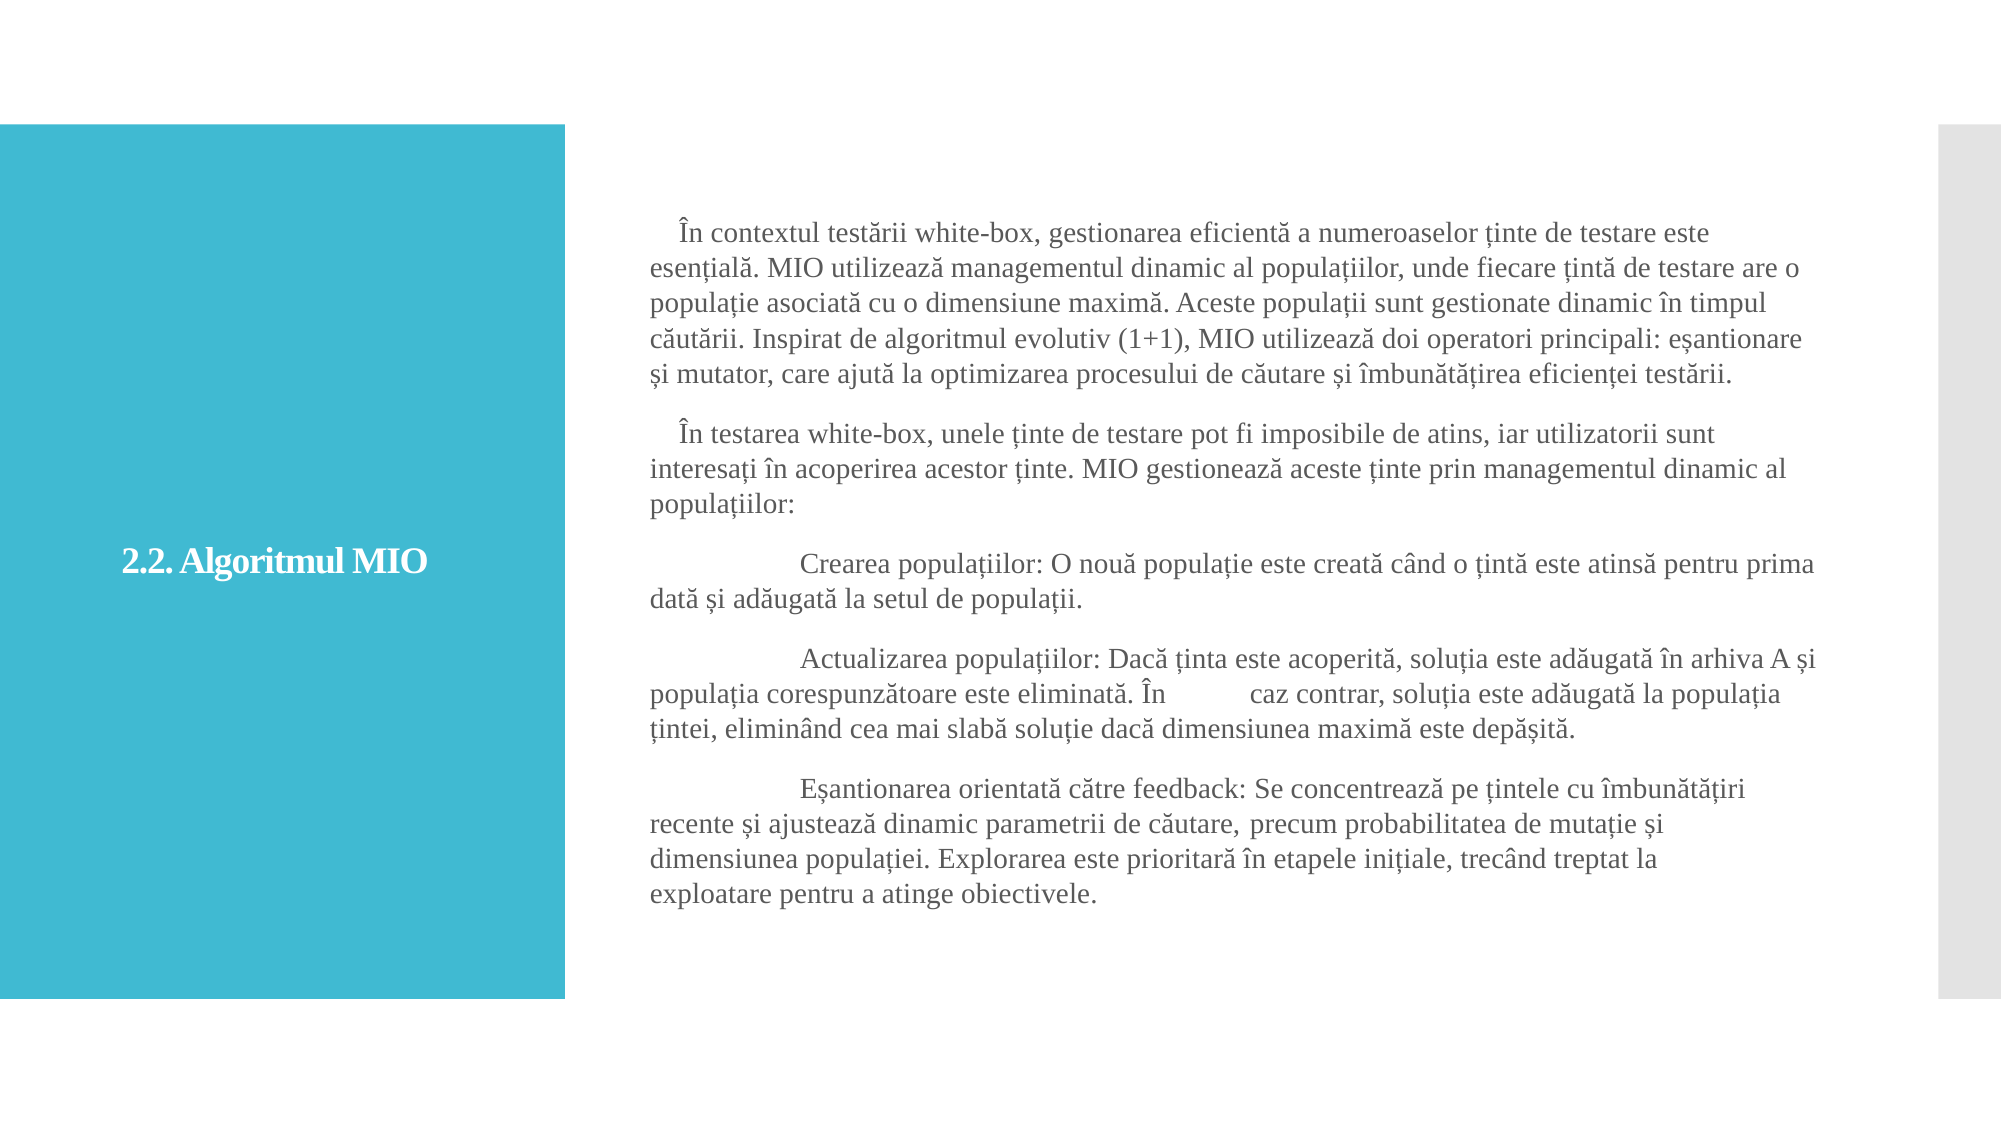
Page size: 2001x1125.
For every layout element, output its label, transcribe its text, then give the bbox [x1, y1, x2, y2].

title 2.2. Algoritmul MIO [106, 184, 590, 940]
list În contextul testării white-box, gestionarea eficientă a numeroaselor ținte de testare este esențială. MIO utilizează managementul dinamic al populațiilor, unde fiecare țintă de testare are o populație asociată cu o dimensiune maximă. Aceste populații sunt gestionate dinamic în timpul căutării. Inspirat de algoritmul evolutiv (1+1), MIO utilizează doi operatori principali: eșantionare și mutator, care ajută la optimizarea procesului de căutare și îmbunătățirea eficienței testării. În testarea white-box, unele ținte de testare pot fi imposibile de atins, iar utilizatorii sunt interesați în acoperirea acestor ținte. MIO gestionează aceste ținte prin managementul dinamic al populațiilor: Crearea populațiilor: O nouă populație este creată când o țintă este atinsă pentru prima dată și adăugată la setul de populații. Actualizarea populațiilor: Dacă ținta este acoperită, soluția este adăugată în arhiva A și populația corespunzătoare este eliminată. În caz contrar, soluția este adăugată la populația țintei, eliminând cea mai slabă soluție dacă dimensiunea maximă este depășită. Eșantionarea orientată către feedback: Se concentrează pe țintele cu îmbunătățiri recente și ajustează dinamic parametrii de căutare, precum probabilitatea de mutație și dimensiunea populației. Explorarea este prioritară în etapele inițiale, trecând treptat la exploatare pentru a atinge obiectivele. [634, 141, 1835, 982]
